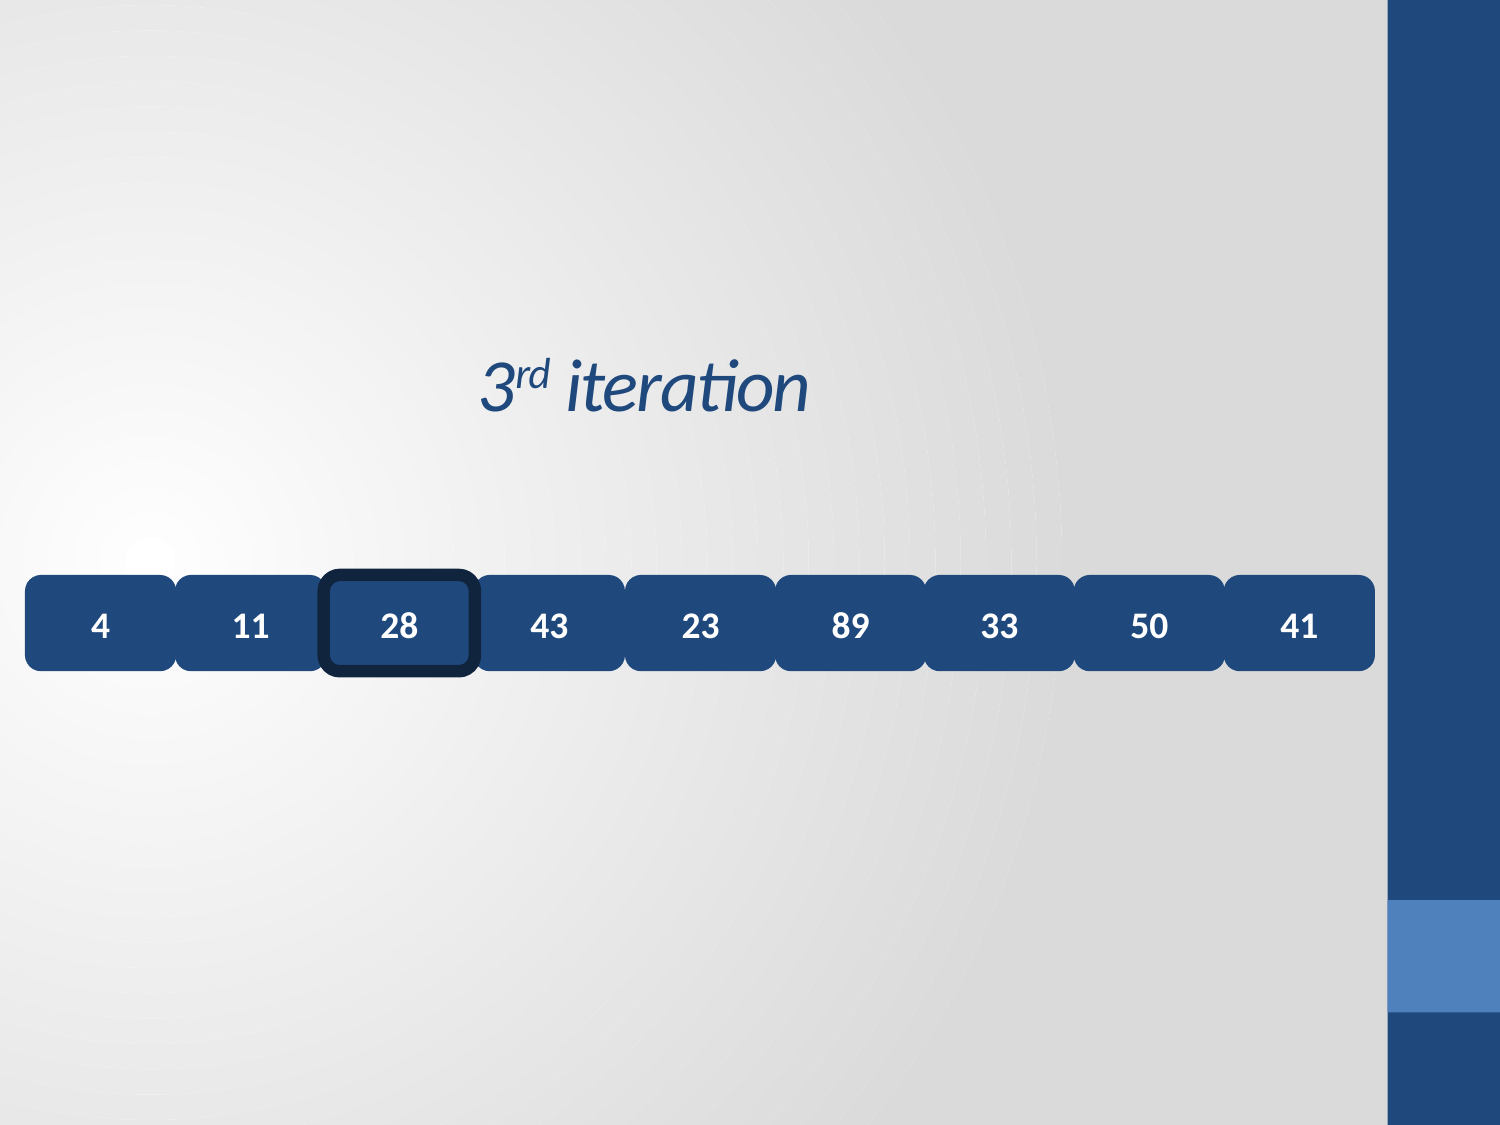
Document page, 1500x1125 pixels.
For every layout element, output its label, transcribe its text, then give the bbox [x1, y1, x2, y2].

text_box 89 [774, 574, 925, 672]
text_box 50 [1073, 574, 1224, 672]
text_box 41 [1223, 574, 1375, 672]
text_box 11 [176, 574, 325, 672]
text_box 43 [474, 574, 625, 672]
text_box 4 [24, 574, 177, 672]
text_box 23 [625, 574, 775, 672]
text_box 3rd iteration [462, 287, 864, 475]
text_box 33 [923, 574, 1074, 672]
text_box 28 [323, 574, 475, 672]
